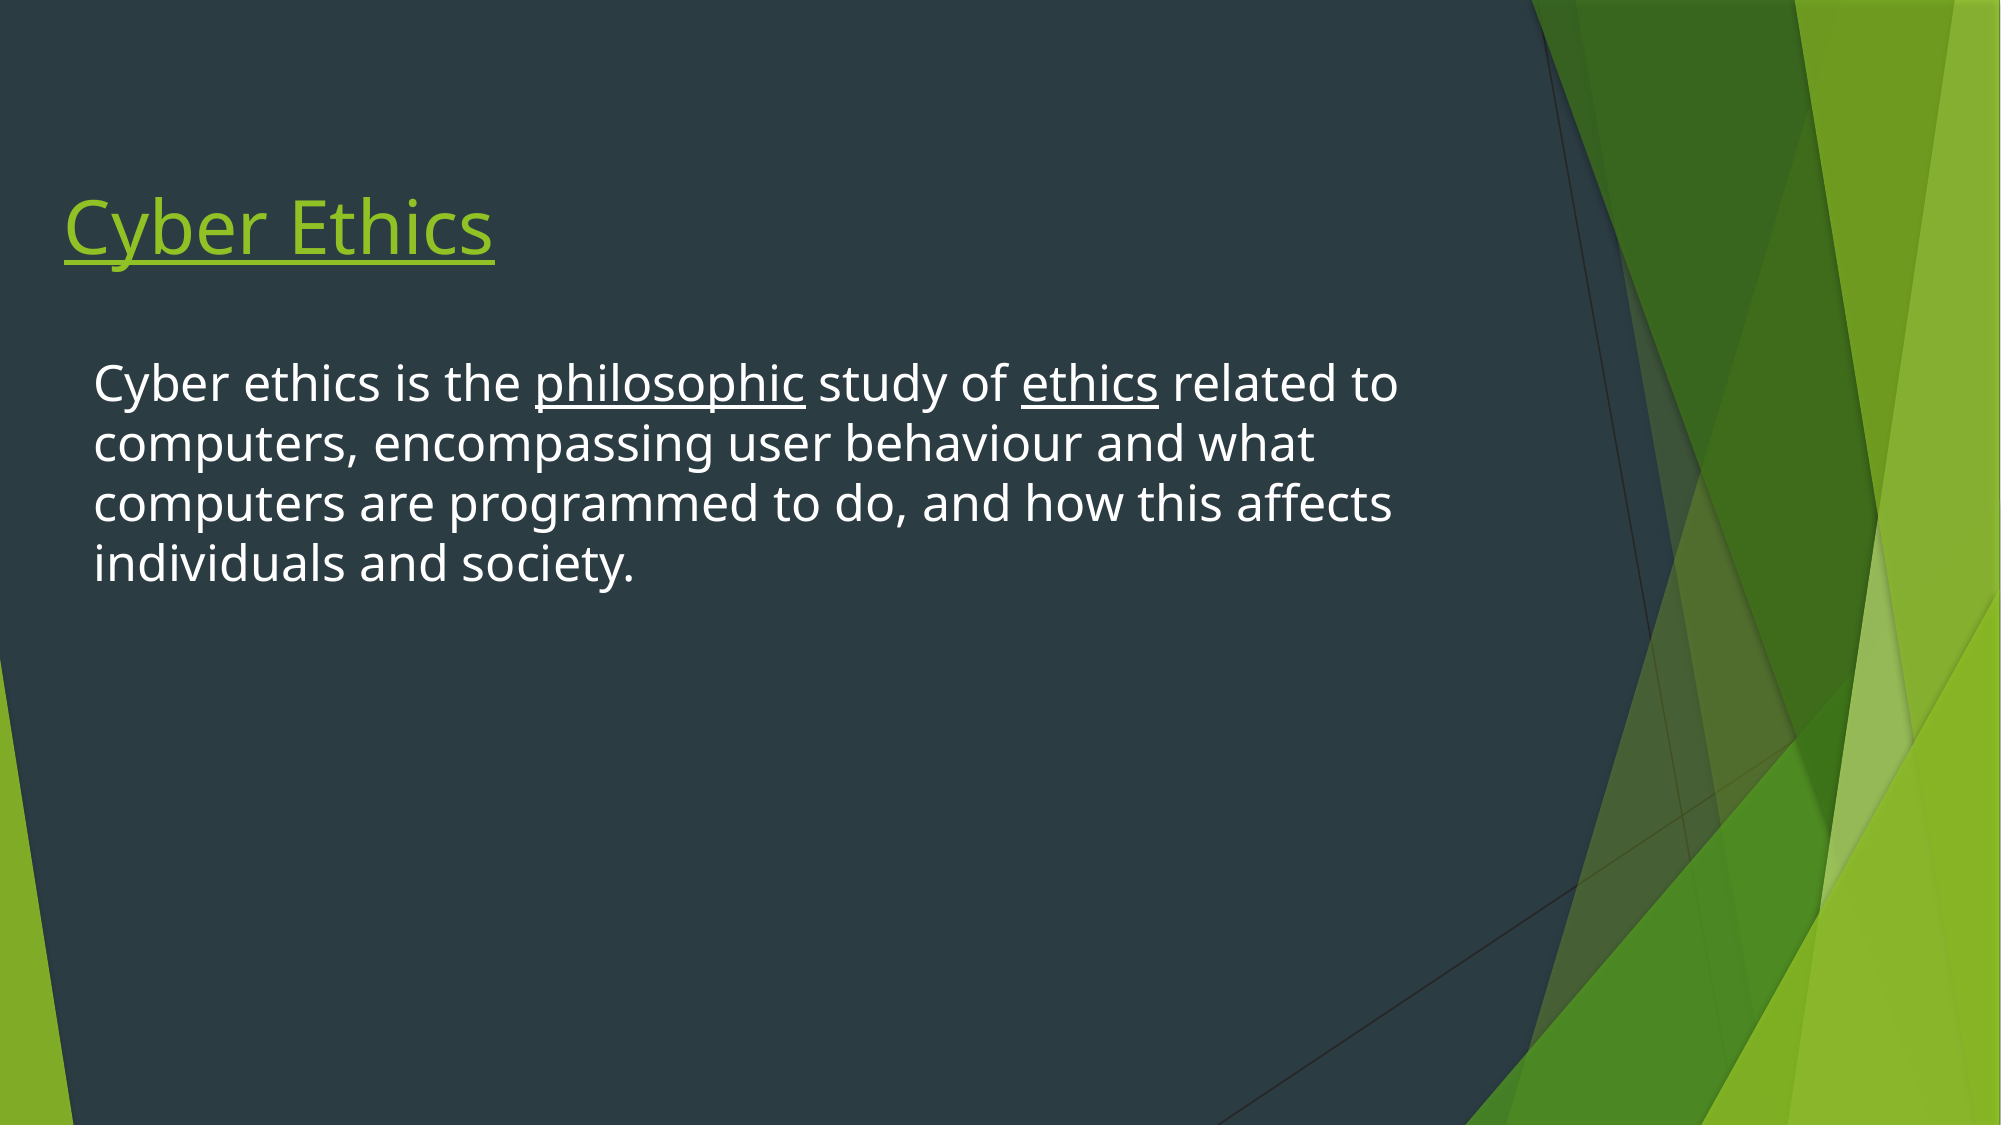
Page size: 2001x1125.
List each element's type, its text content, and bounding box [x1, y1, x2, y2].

title Cyber Ethics [48, 171, 1459, 389]
list Cyber ethics is the philosophic study of ethics related to computers, encompassing user behaviour and what computers are programmed to do, and how this affects individuals and society. [78, 344, 1514, 926]
